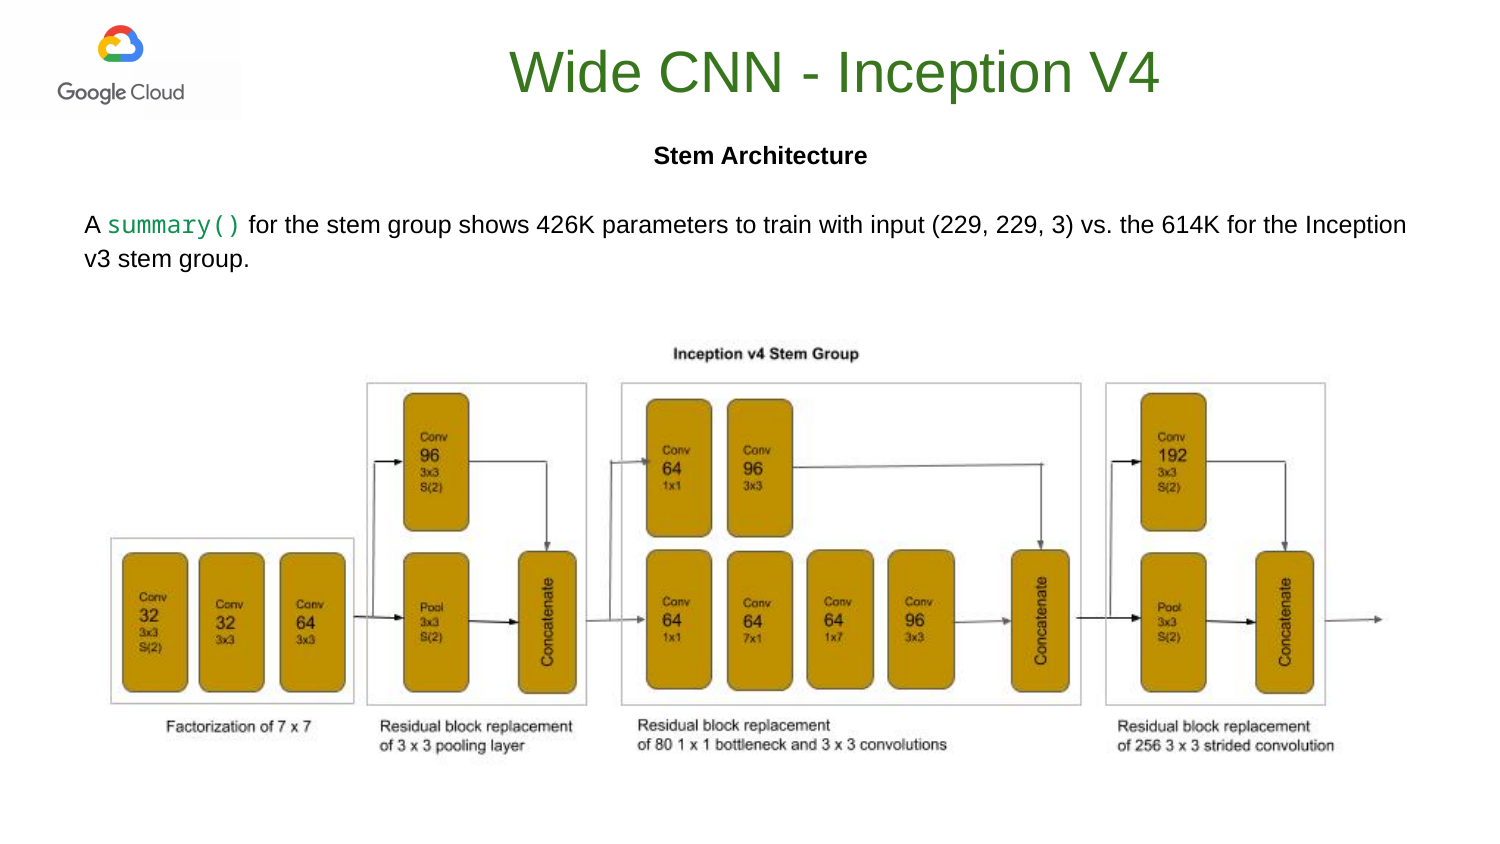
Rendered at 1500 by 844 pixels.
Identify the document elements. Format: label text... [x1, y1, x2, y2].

picture [87, 331, 1413, 772]
picture [0, 0, 241, 121]
subtitle Wide CNN - Inception V4 [244, 19, 1500, 150]
text_box Stem Architecture A summary() for the stem group shows 426K parameters to train with input (229, 229, 3) vs. the 614K for the Inception v3 stem group. [69, 119, 1453, 826]
